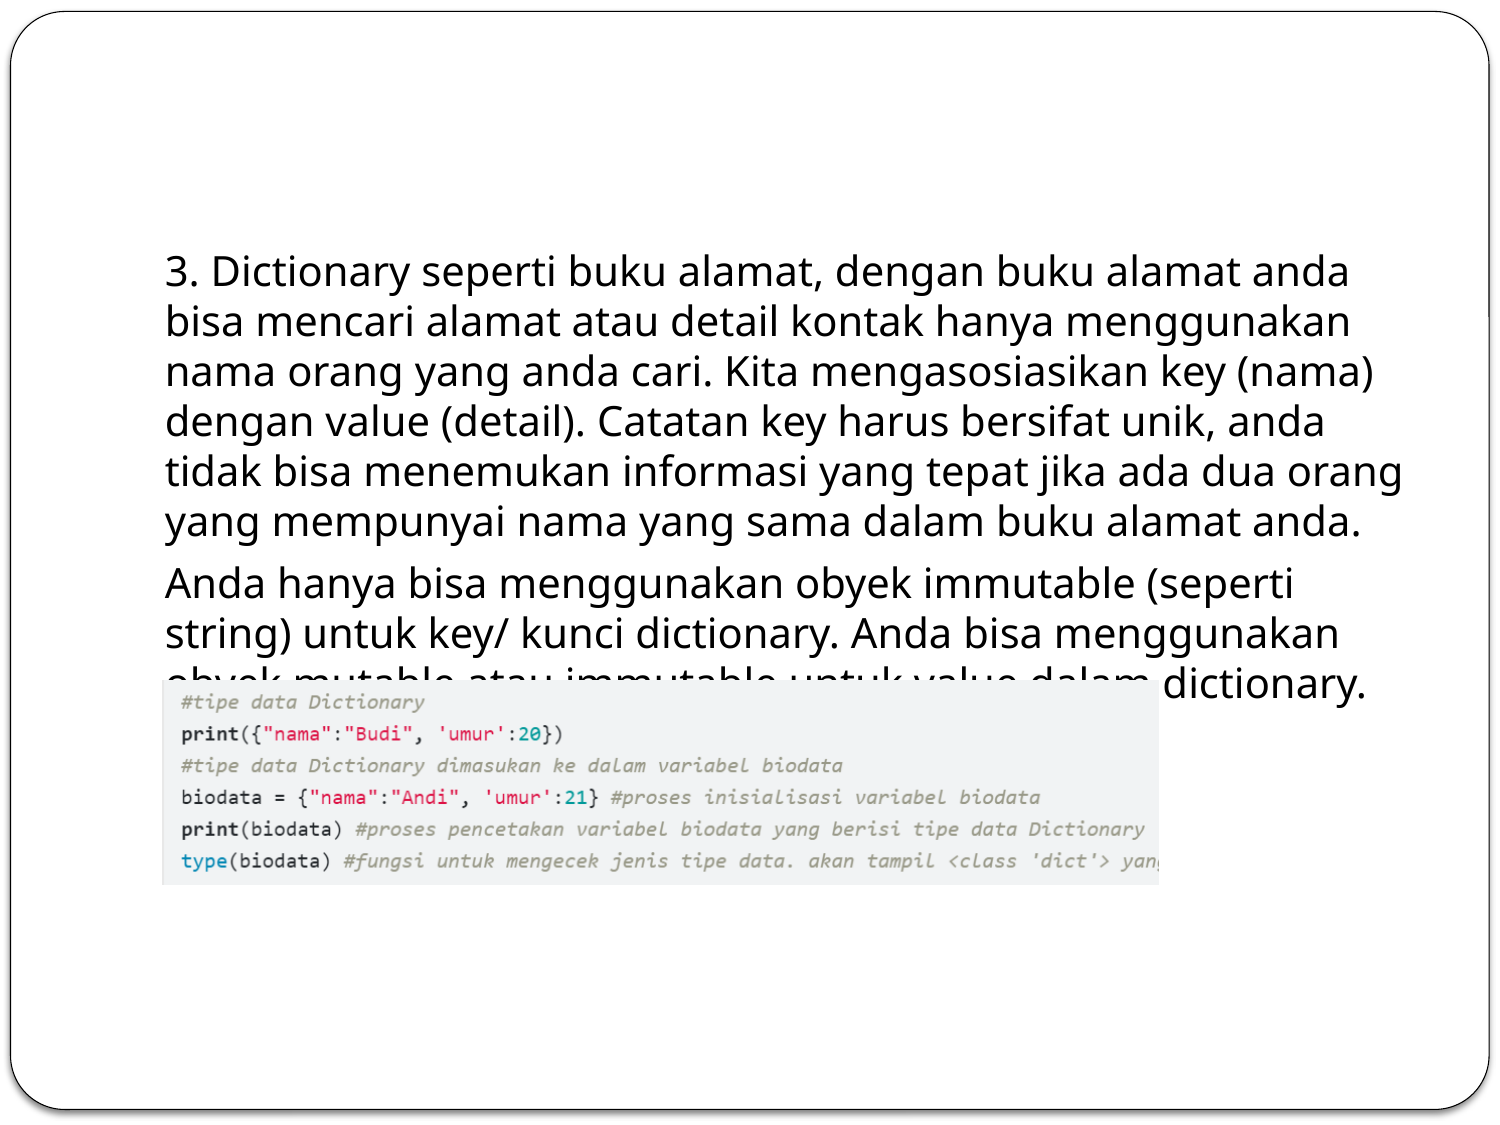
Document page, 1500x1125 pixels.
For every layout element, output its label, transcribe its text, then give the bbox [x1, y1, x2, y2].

picture [158, 680, 1159, 885]
list 3. Dictionary seperti buku alamat, dengan buku alamat anda bisa mencari alamat atau detail kontak hanya menggunakan nama orang yang anda cari. Kita mengasosiasikan key (nama) dengan value (detail). Catatan key harus bersifat unik, anda tidak bisa menemukan informasi yang tepat jika ada dua orang yang mempunyai nama yang sama dalam buku alamat anda. Anda hanya bisa menggunakan obyek immutable (seperti string) untuk key/ kunci dictionary. Anda bisa menggunakan obyek mutable atau immutable untuk value dalam dictionary. [150, 237, 1425, 988]
